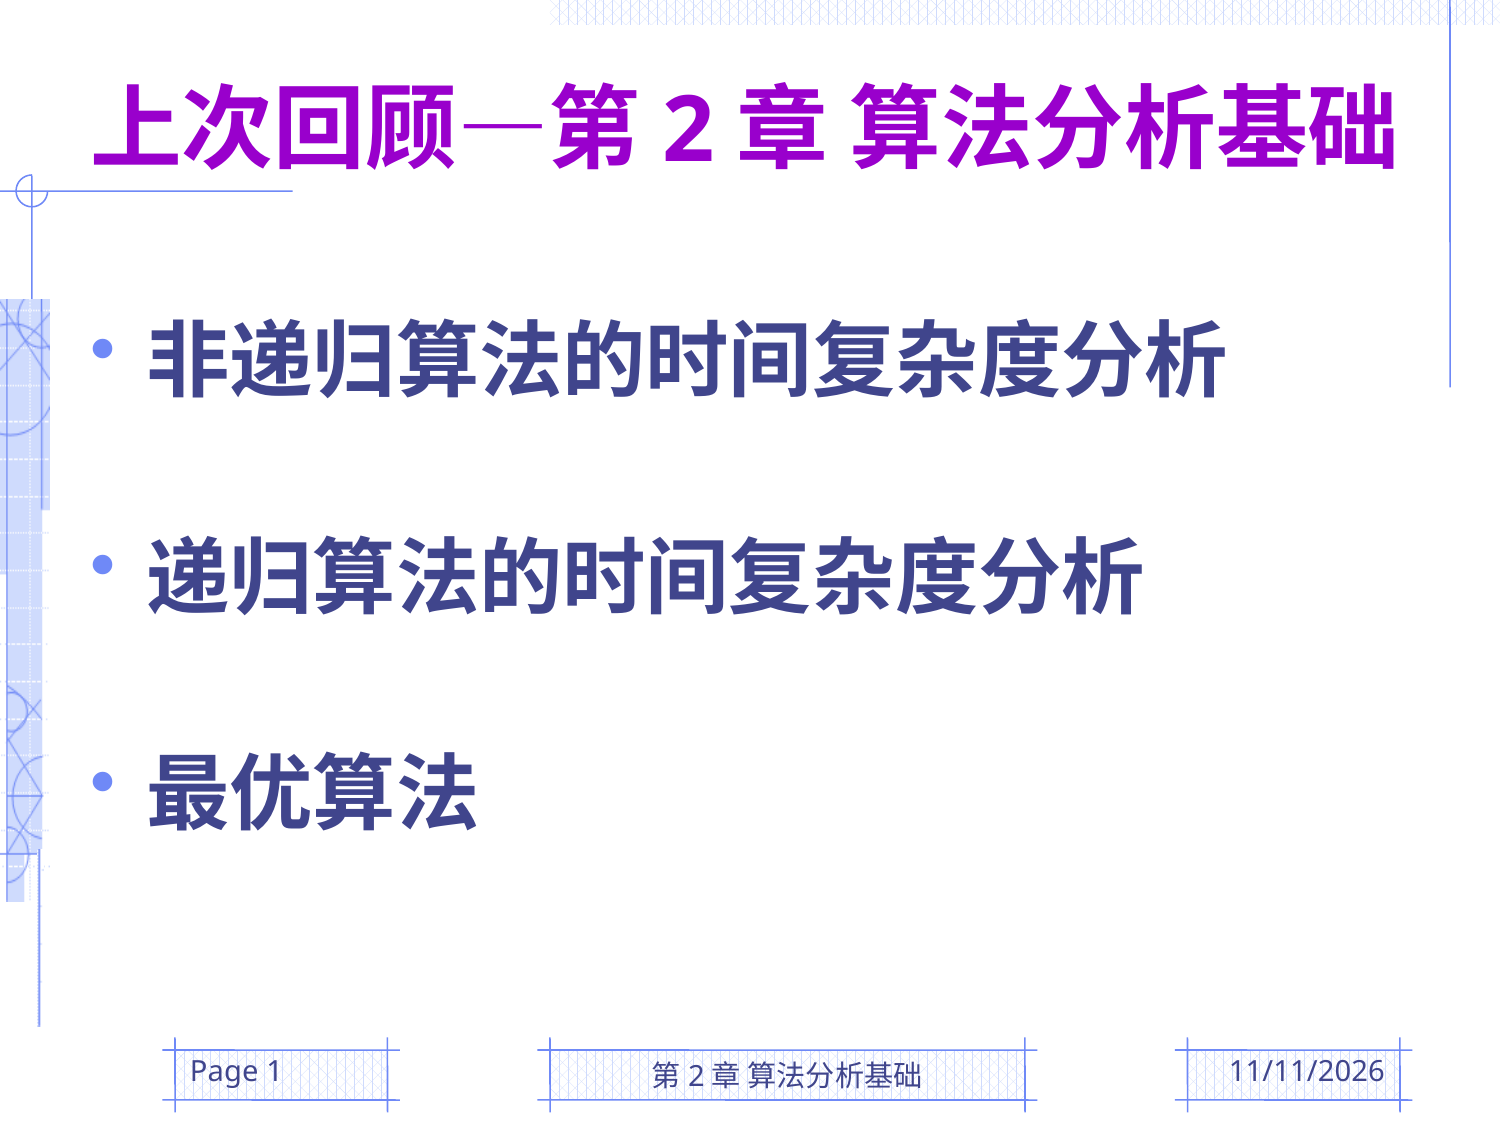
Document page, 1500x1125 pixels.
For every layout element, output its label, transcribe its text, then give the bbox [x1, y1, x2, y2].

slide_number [1087, 1024, 1401, 1101]
list 非递归算法的时间复杂度分析 递归算法的时间复杂度分析 最优算法 [75, 200, 1413, 1025]
title 上次回顾—第2章 算法分析基础 [75, 37, 1500, 188]
slide_number Page 1 [174, 1024, 488, 1101]
picture [0, 299, 50, 1027]
footer 第2章 算法分析基础 [549, 1024, 1026, 1101]
